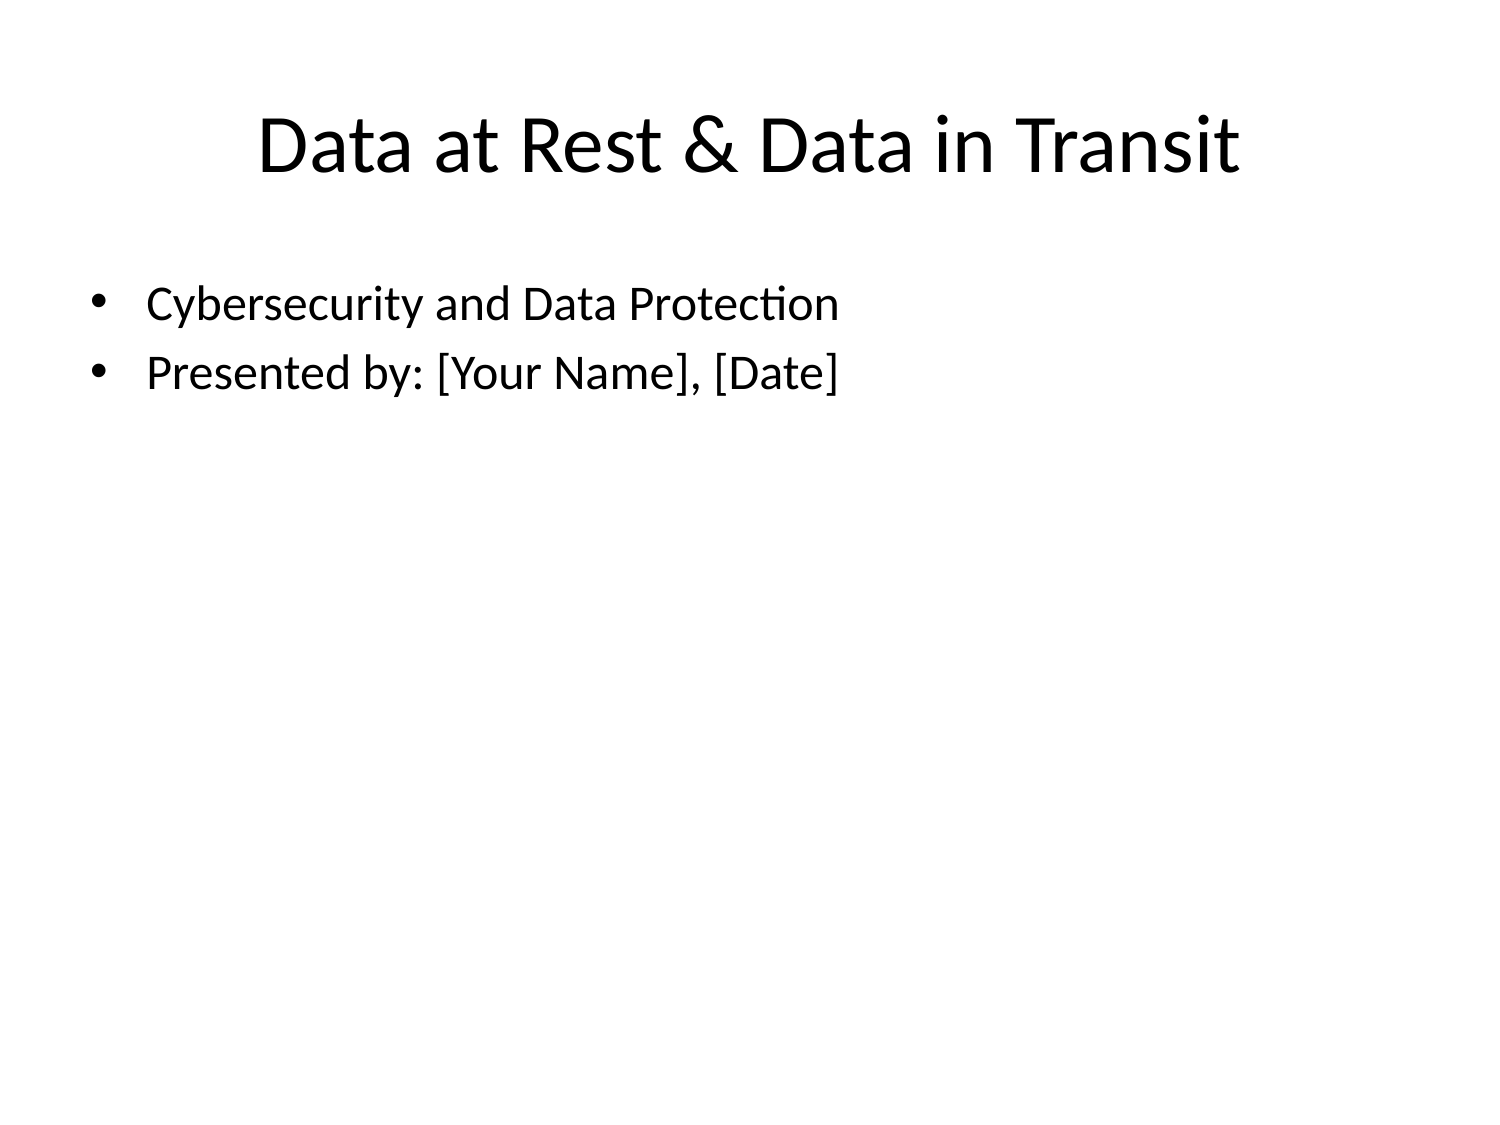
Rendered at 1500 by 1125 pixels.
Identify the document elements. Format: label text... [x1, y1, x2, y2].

list Cybersecurity and Data Protection Presented by: [Your Name], [Date] [75, 262, 1425, 1005]
title Data at Rest & Data in Transit [75, 45, 1425, 233]
